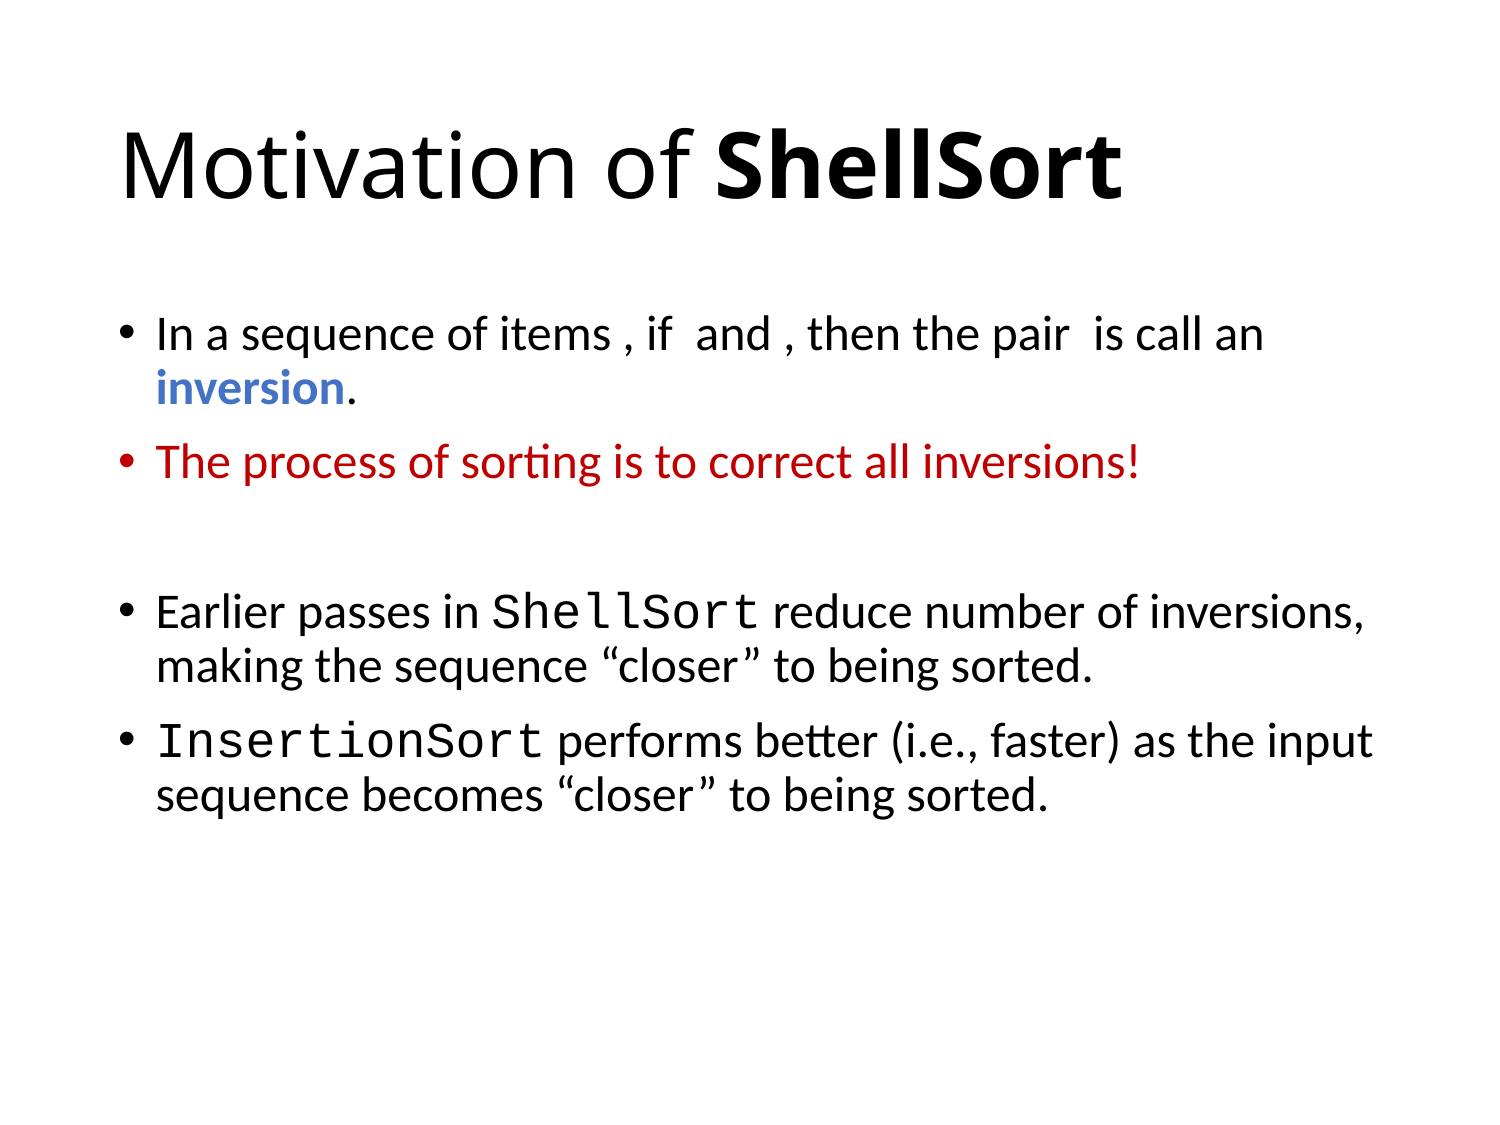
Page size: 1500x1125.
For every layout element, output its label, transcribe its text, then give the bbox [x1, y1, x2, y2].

title Motivation of ShellSort [103, 59, 1397, 278]
